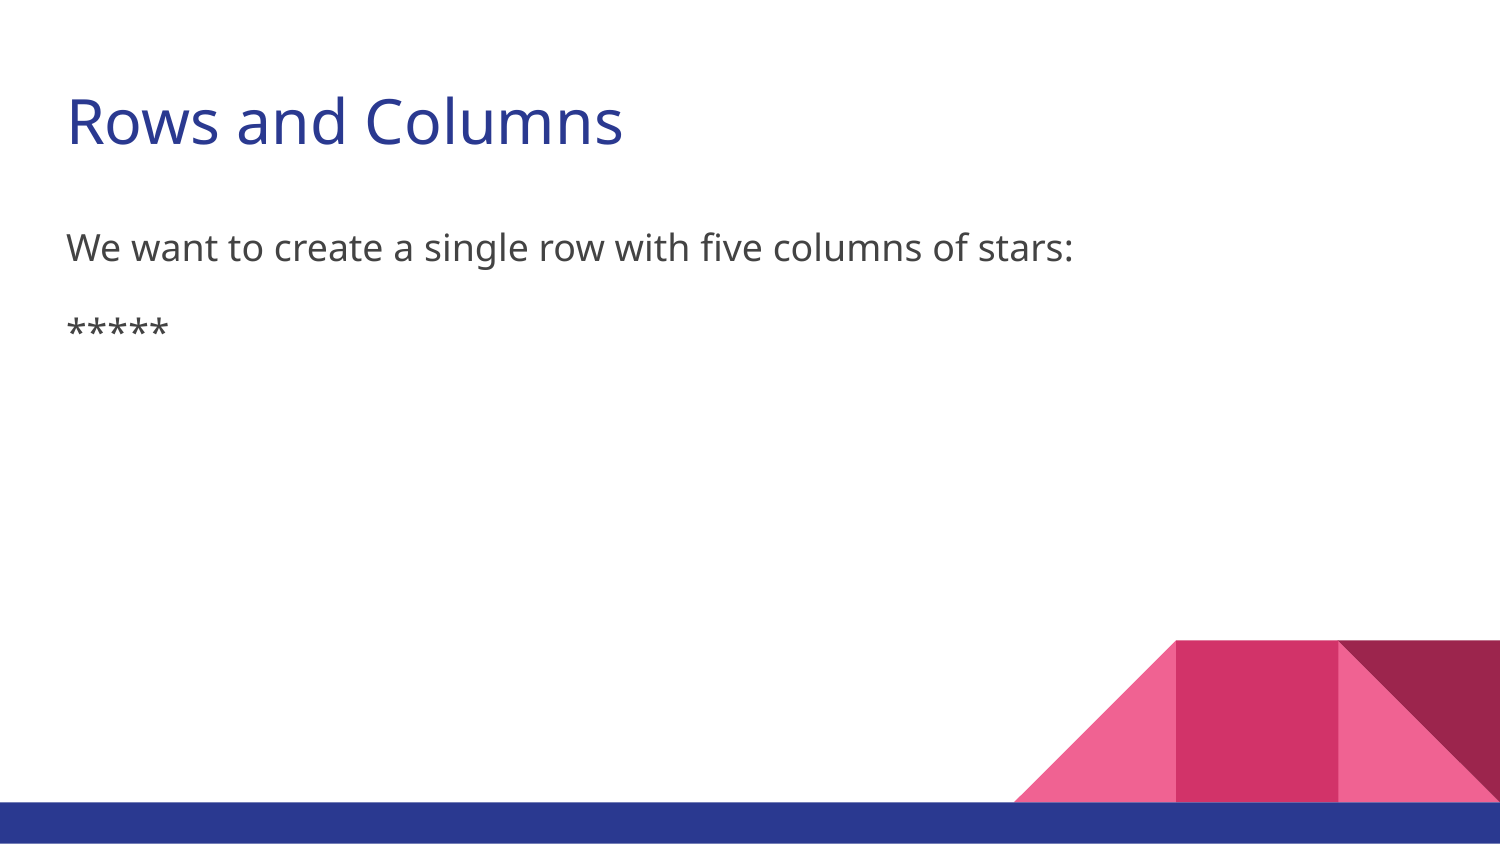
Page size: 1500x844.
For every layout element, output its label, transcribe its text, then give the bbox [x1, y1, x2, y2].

title Rows and Columns [51, 67, 1449, 167]
list We want to create a single row with five columns of stars: ***** [51, 201, 1449, 750]
